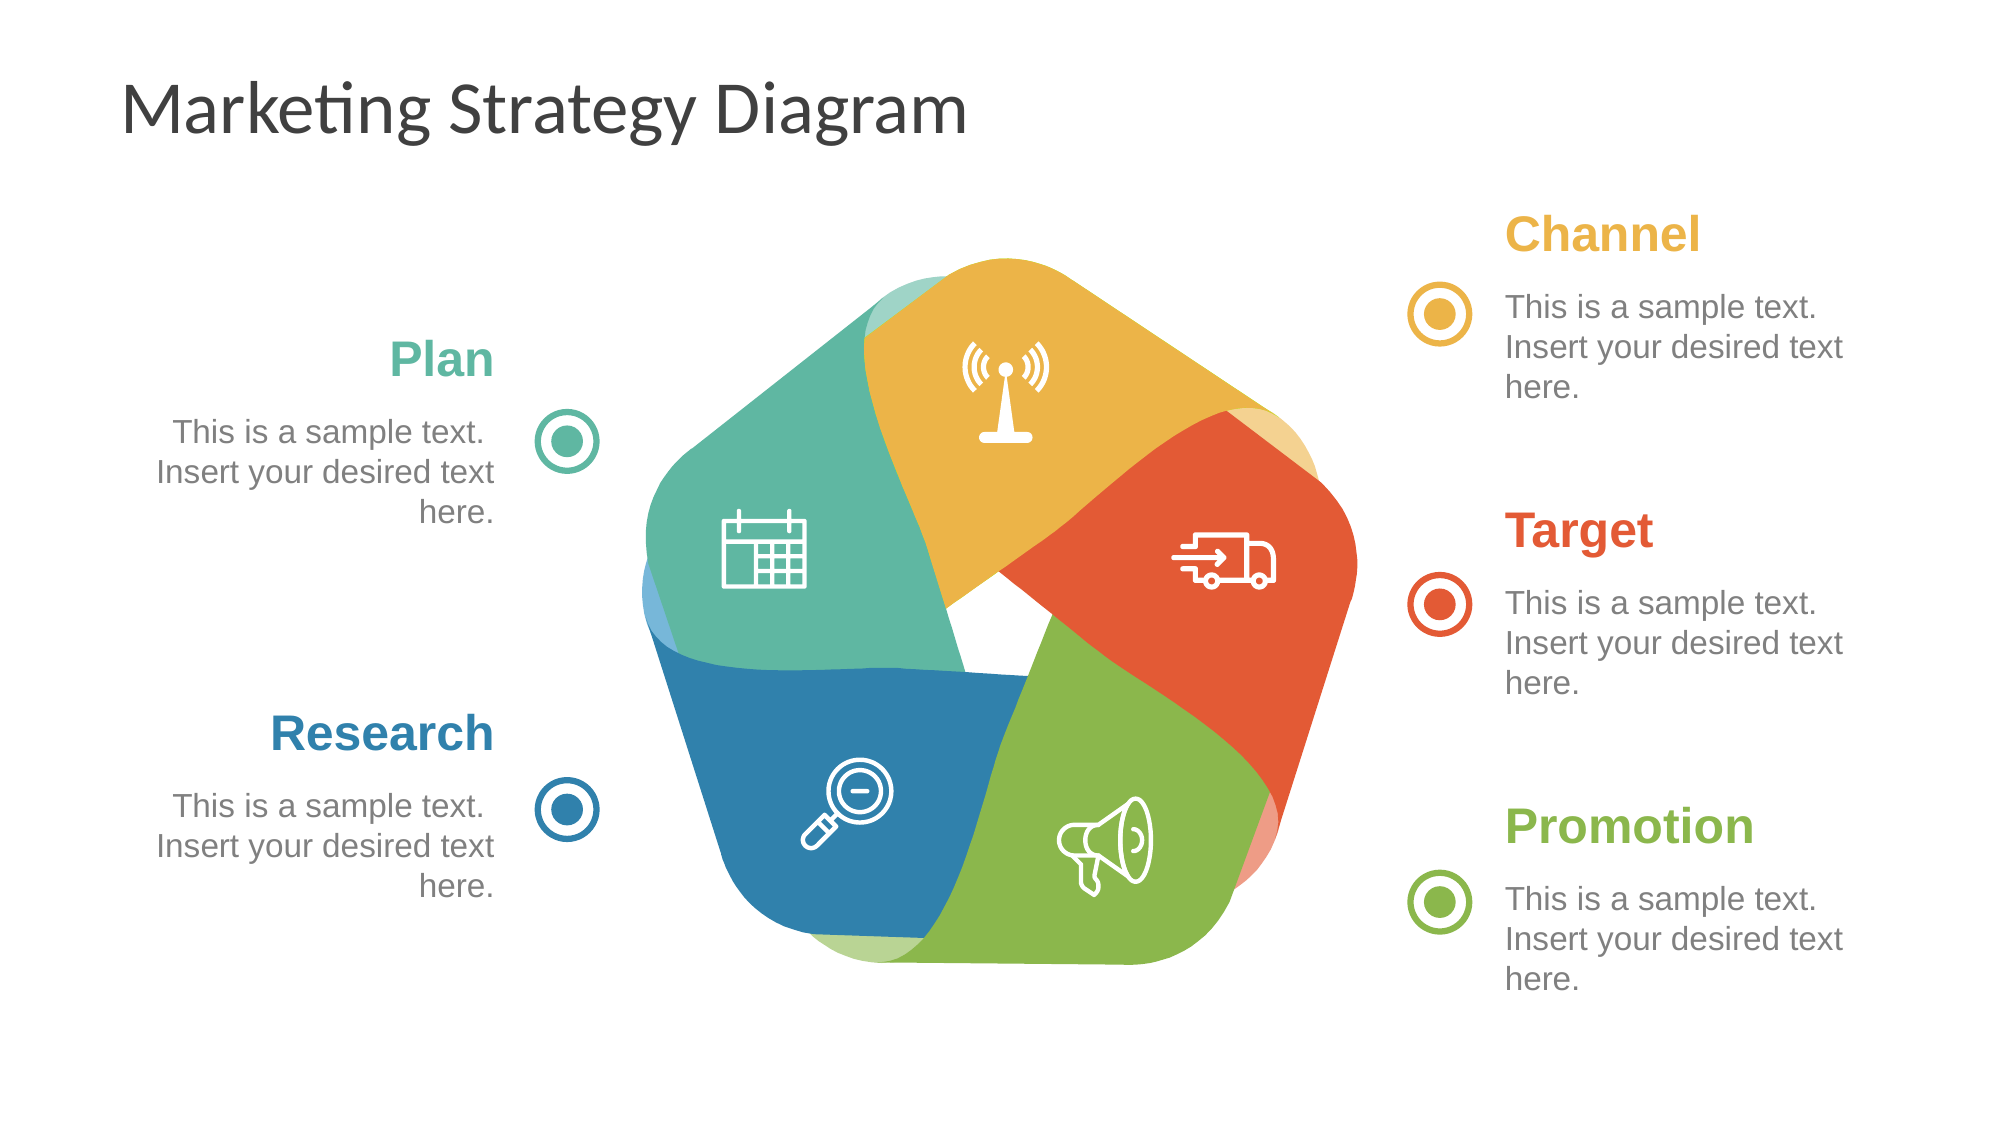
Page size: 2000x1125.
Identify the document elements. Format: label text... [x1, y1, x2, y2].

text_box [107, 693, 510, 914]
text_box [537, 411, 597, 471]
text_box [1489, 785, 1892, 1006]
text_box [641, 258, 1358, 966]
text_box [1056, 796, 1154, 898]
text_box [1410, 574, 1470, 634]
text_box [537, 779, 597, 840]
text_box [1171, 532, 1277, 590]
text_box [1489, 489, 1892, 711]
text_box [1489, 193, 1892, 415]
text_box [1410, 284, 1470, 344]
title Marketing Strategy Diagram [99, 45, 1900, 162]
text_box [800, 757, 894, 851]
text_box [1410, 872, 1470, 932]
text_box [107, 319, 510, 540]
